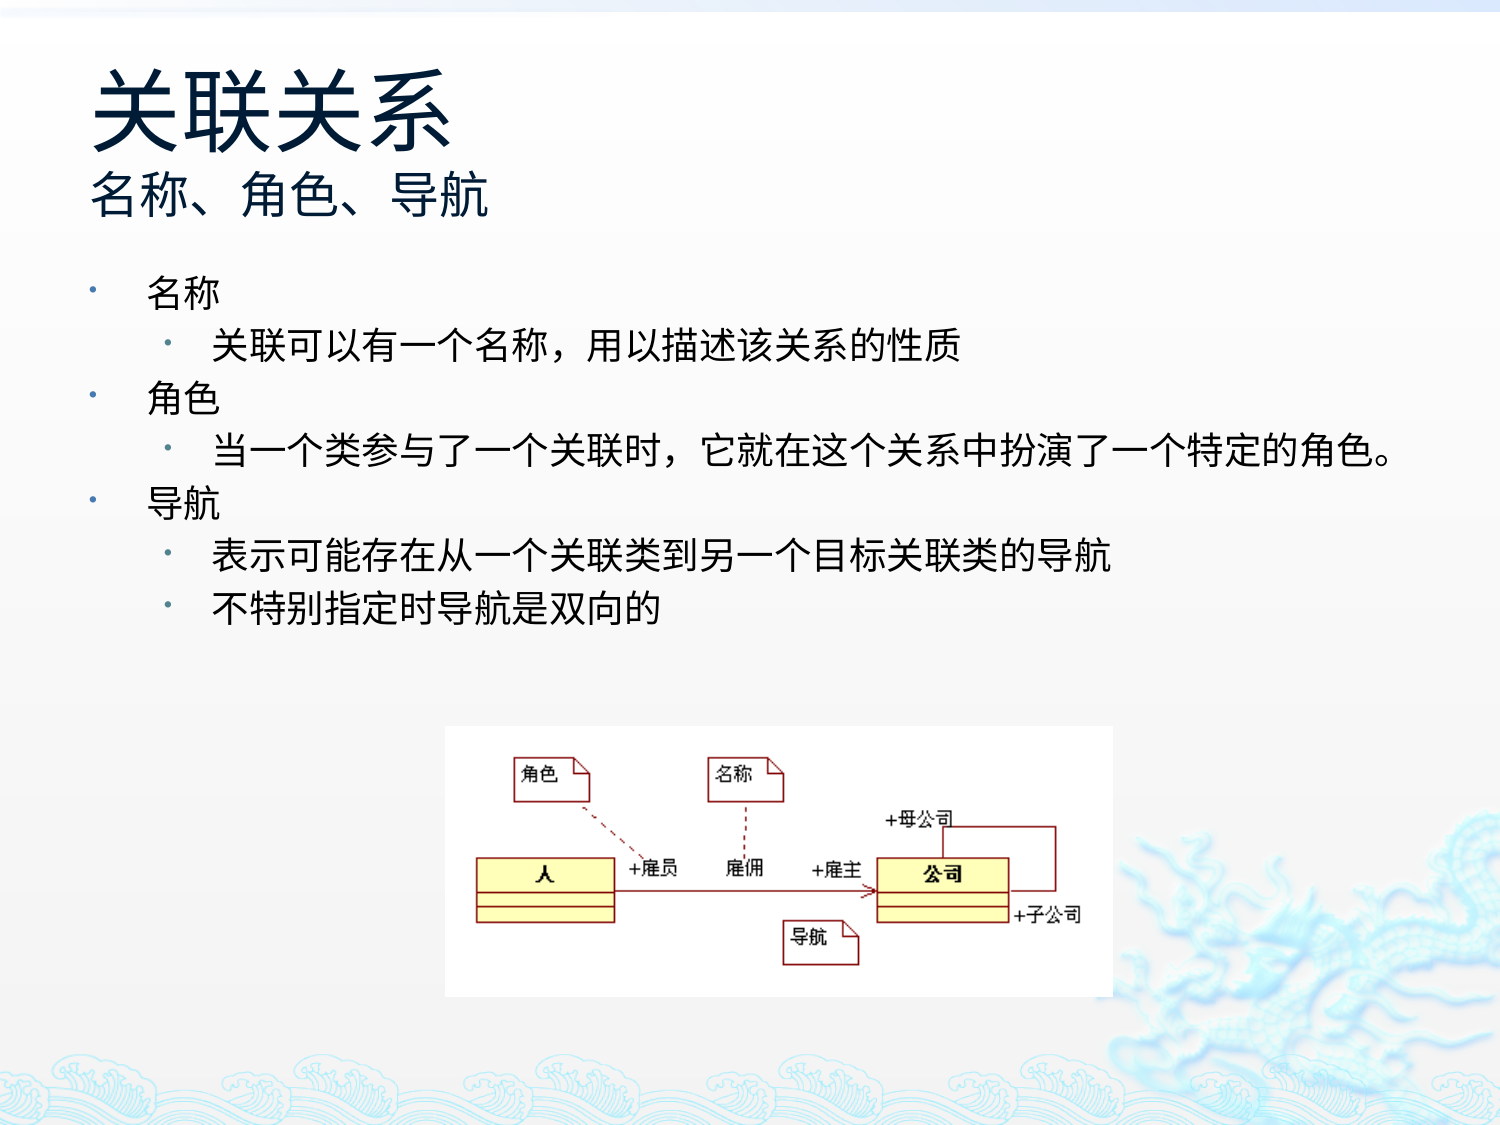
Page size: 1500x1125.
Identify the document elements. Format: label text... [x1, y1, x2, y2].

picture [444, 726, 1113, 998]
list 名称 关联可以有一个名称，用以描述该关系的性质 角色 当一个类参与了一个关联时，它就在这个关系中扮演了一个特定的角色。 导航 表示可能存在从一个关联类到另一个目标关联类的导航 不特别指定时导航是双向的 [75, 262, 1425, 1005]
title 关联关系 名称、角色、导航 [75, 45, 1425, 233]
